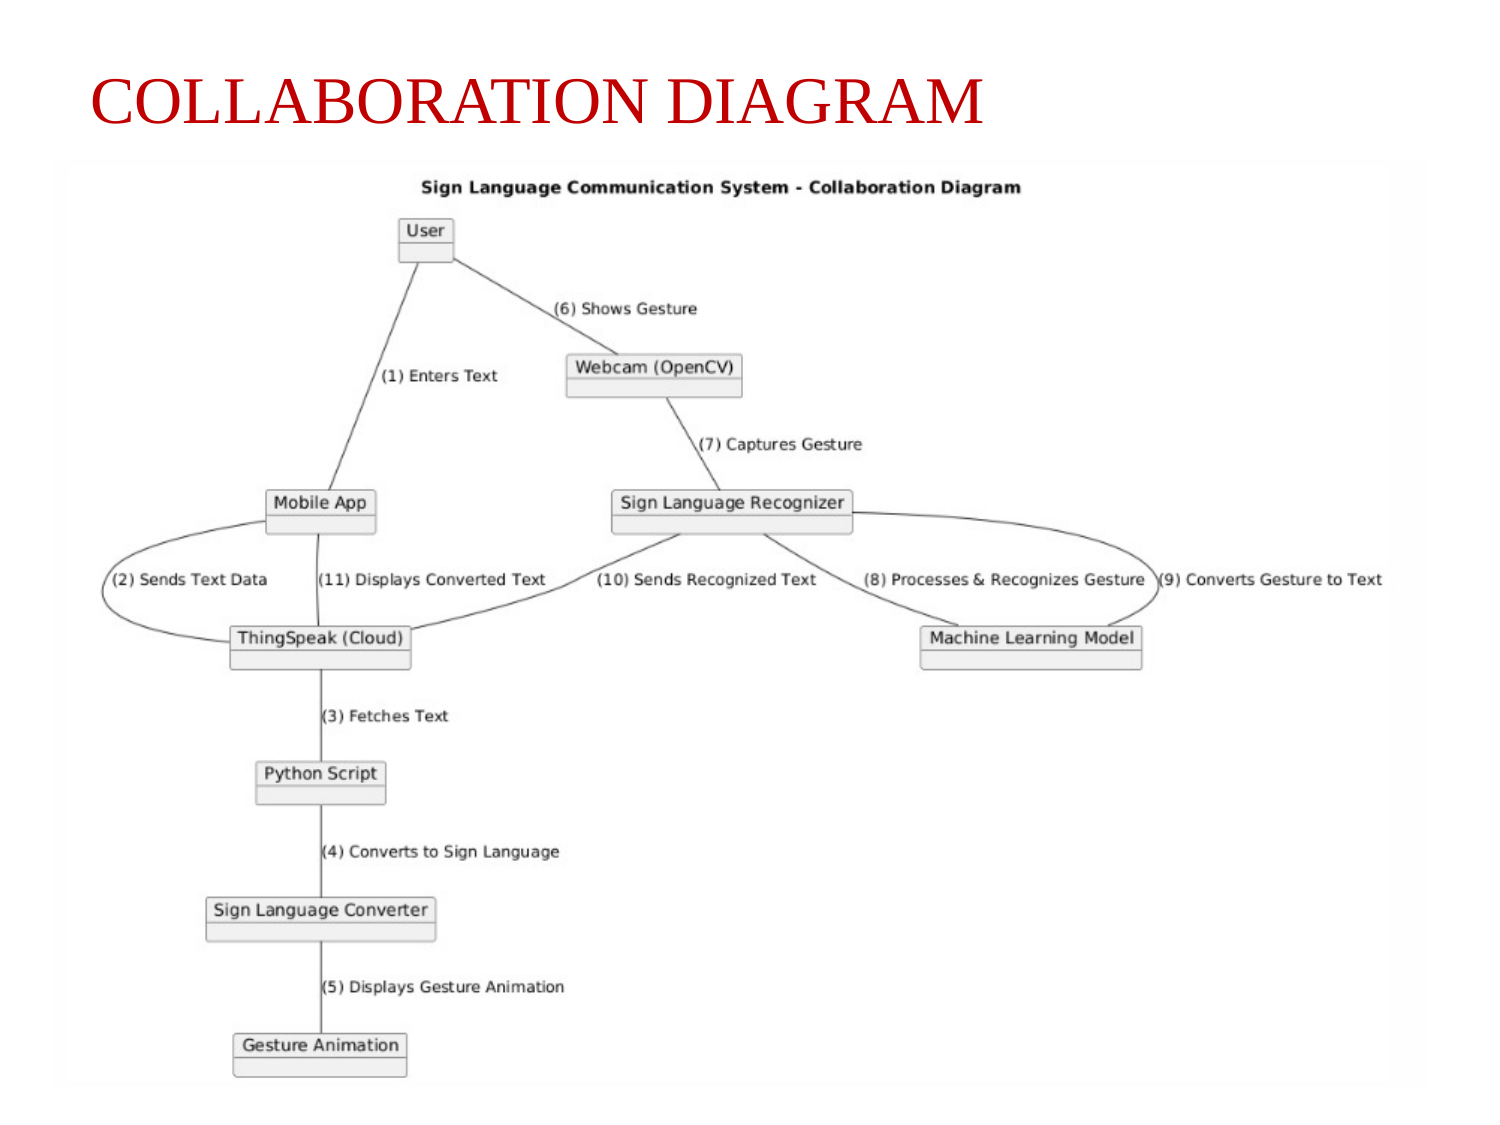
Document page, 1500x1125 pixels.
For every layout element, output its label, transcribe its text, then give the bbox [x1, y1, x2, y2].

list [52, 160, 1427, 1088]
title COLLABORATION DIAGRAM [75, 45, 1425, 150]
